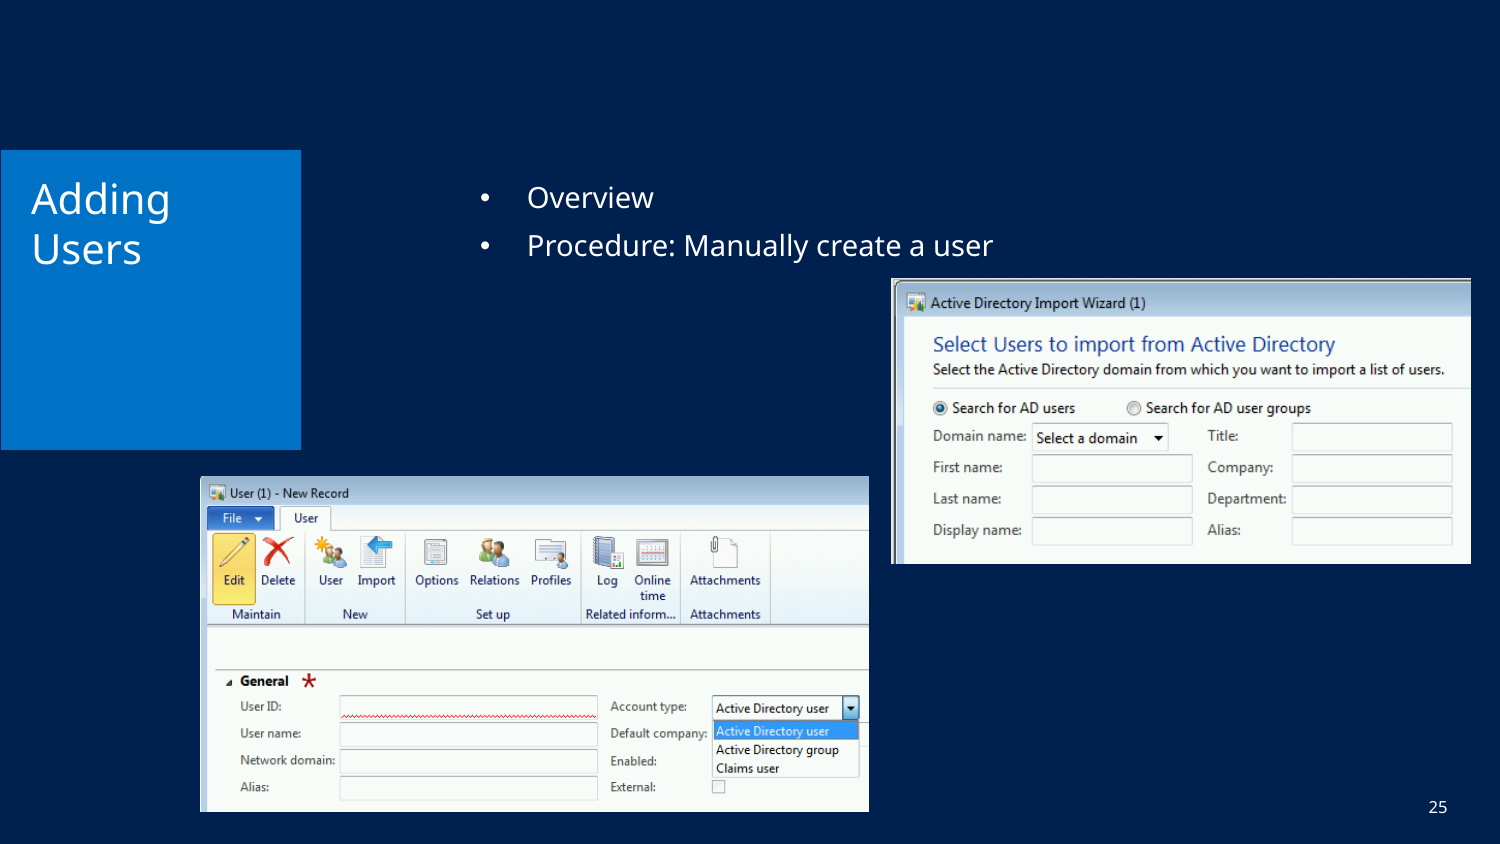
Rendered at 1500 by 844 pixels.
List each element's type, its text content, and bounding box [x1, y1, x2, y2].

slide_number 25 [1112, 782, 1463, 827]
picture [891, 278, 1471, 564]
picture [200, 476, 869, 812]
list Overview Procedure: Manually create a user [450, 150, 1463, 772]
title Adding Users [1, 150, 302, 450]
